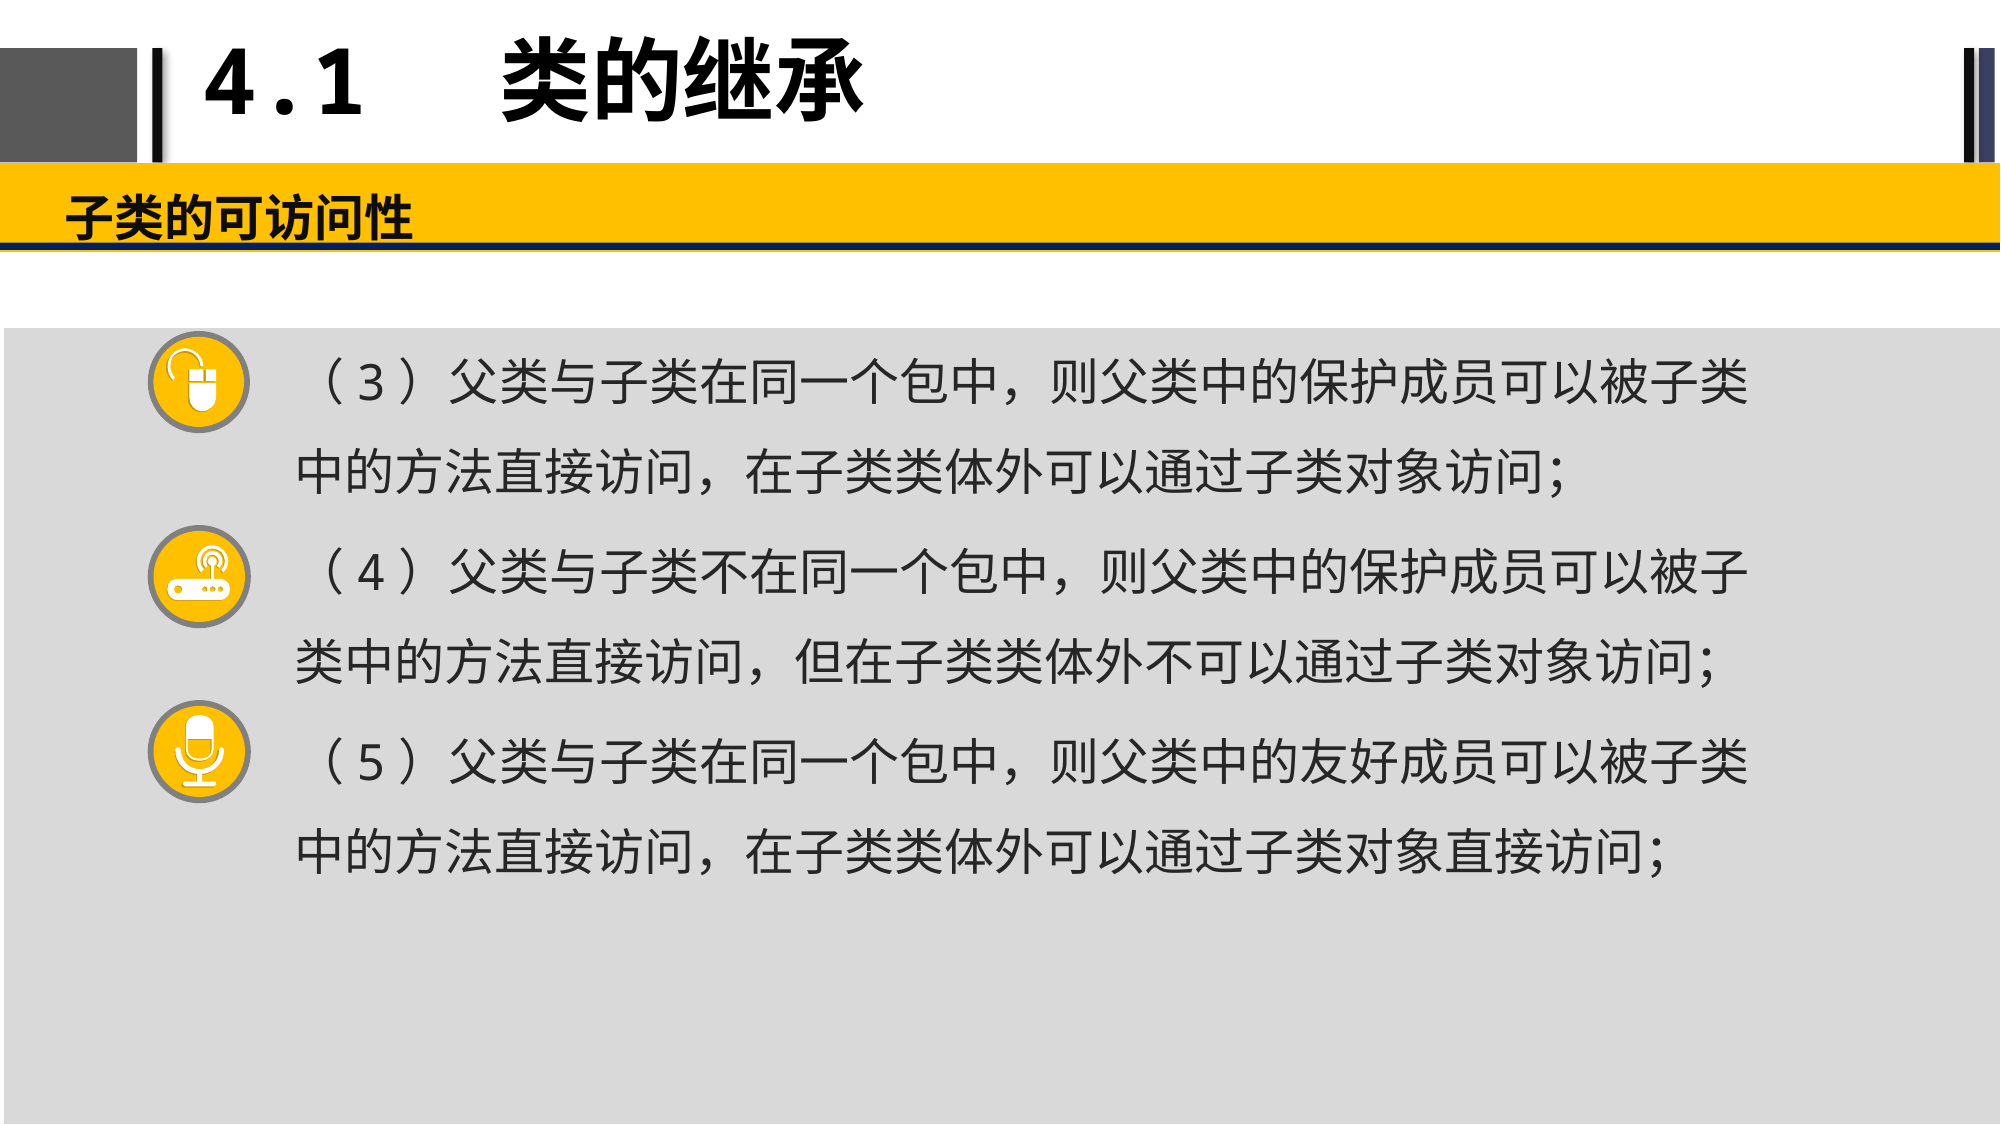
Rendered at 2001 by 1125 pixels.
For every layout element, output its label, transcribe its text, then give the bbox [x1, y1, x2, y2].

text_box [147, 700, 251, 804]
title 4.1 类的继承 [187, 2, 1459, 162]
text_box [0, 162, 2000, 252]
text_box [147, 330, 250, 434]
text_box [3, 327, 2000, 1125]
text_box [147, 525, 251, 629]
text_box （3）父类与子类在同一个包中，则父类中的保护成员可以被子类中的方法直接访问，在子类类体外可以通过子类对象访问； （4）父类与子类不在同一个包中，则父类中的保护成员可以被子类中的方法直接访问，但在子类类体外不可以通过子类对象访问； （5）父类与子类在同一个包中，则父类中的友好成员可以被子类中的方法直接访问，在子类类体外可以通过子类对象直接访问； [274, 310, 1819, 1051]
